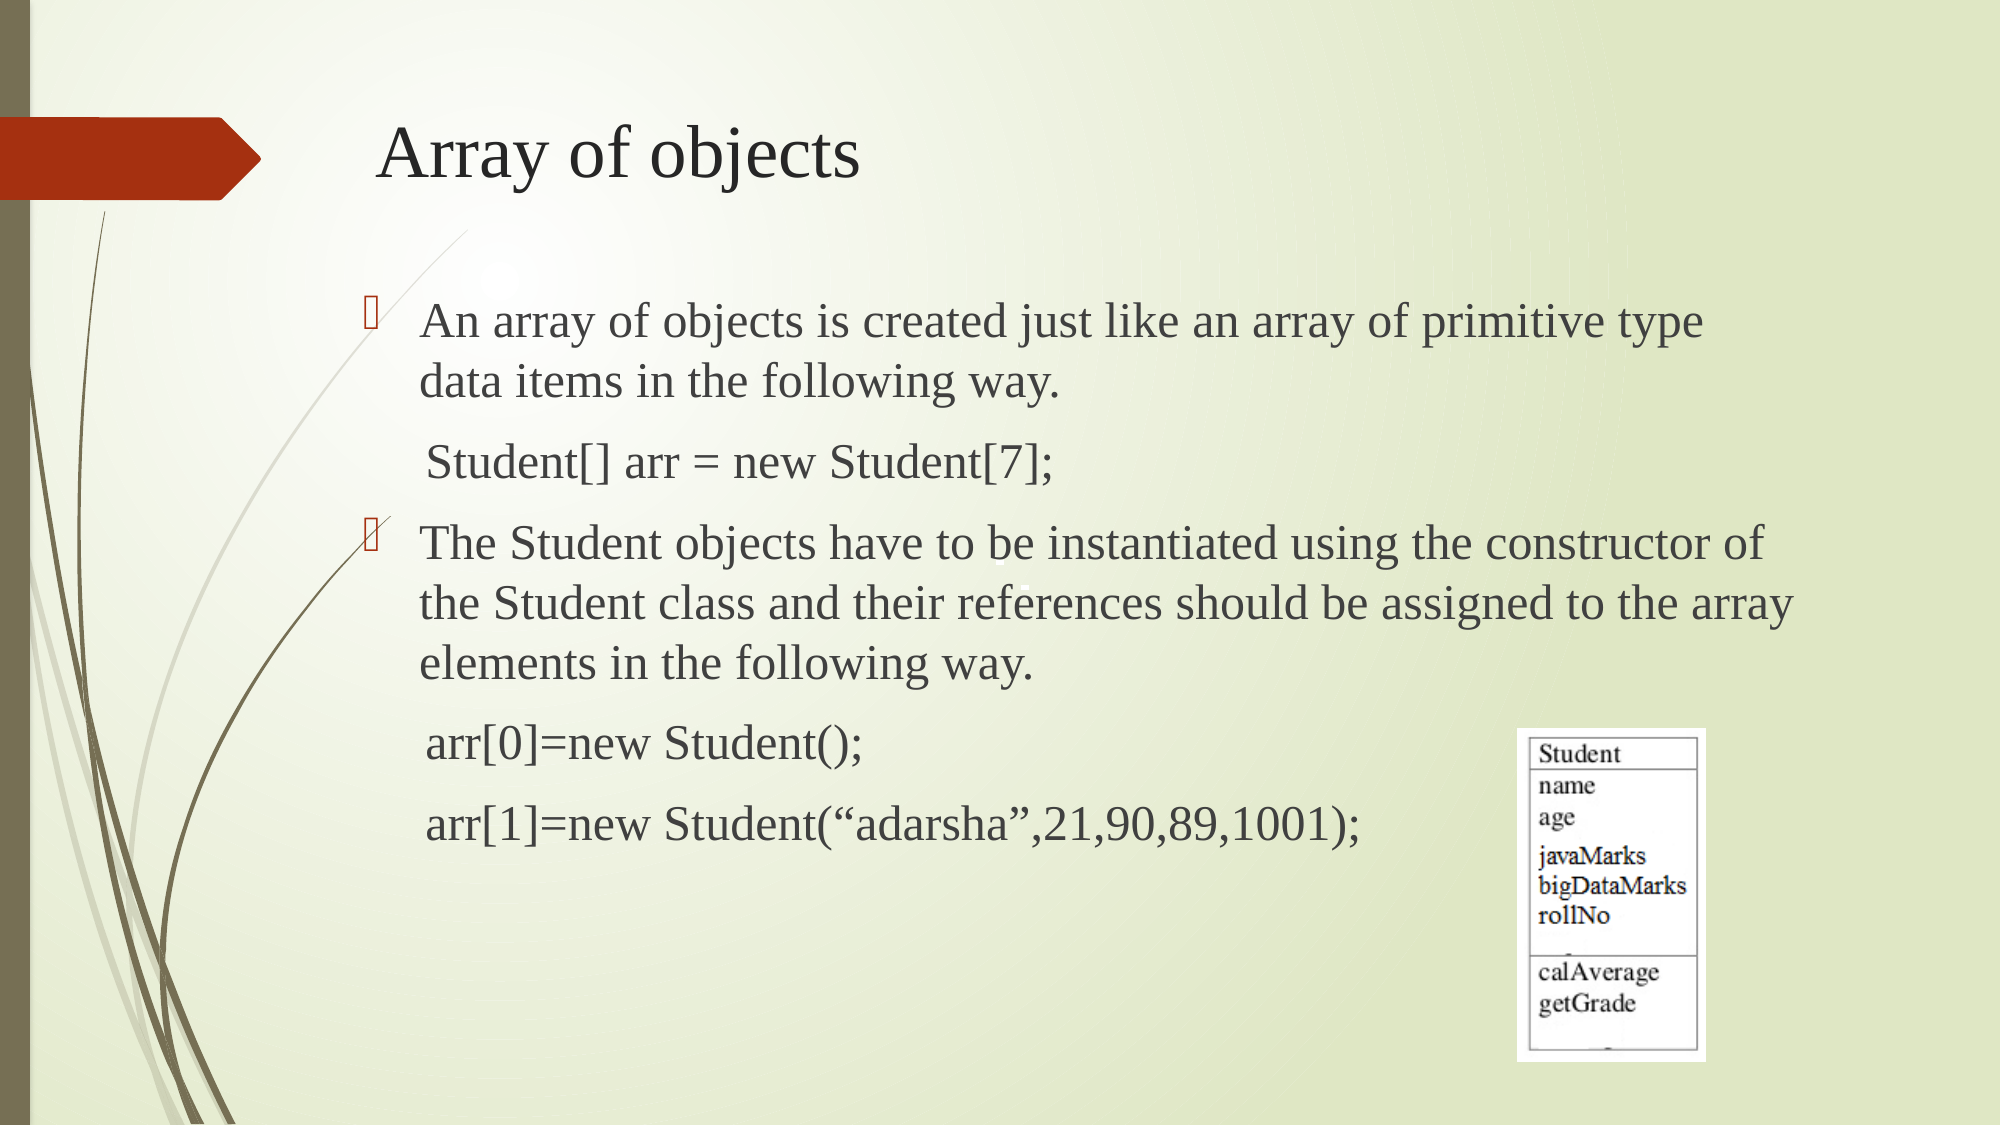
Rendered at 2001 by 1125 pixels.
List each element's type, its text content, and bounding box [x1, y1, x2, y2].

picture [996, 559, 1004, 566]
picture [1516, 728, 1707, 1062]
list An array of objects is created just like an array of primitive type data items in the following way. Student[] arr = new Student[7]; The Student objects have to be instantiated using the constructor of the Student class and their references should be assigned to the array elements in the following way. arr[0]=new Student(); arr[1]=new Student(“adarsha”,21,90,89,1001); [347, 279, 1811, 900]
picture [1021, 584, 1029, 591]
title Array of objects [359, 94, 1822, 305]
